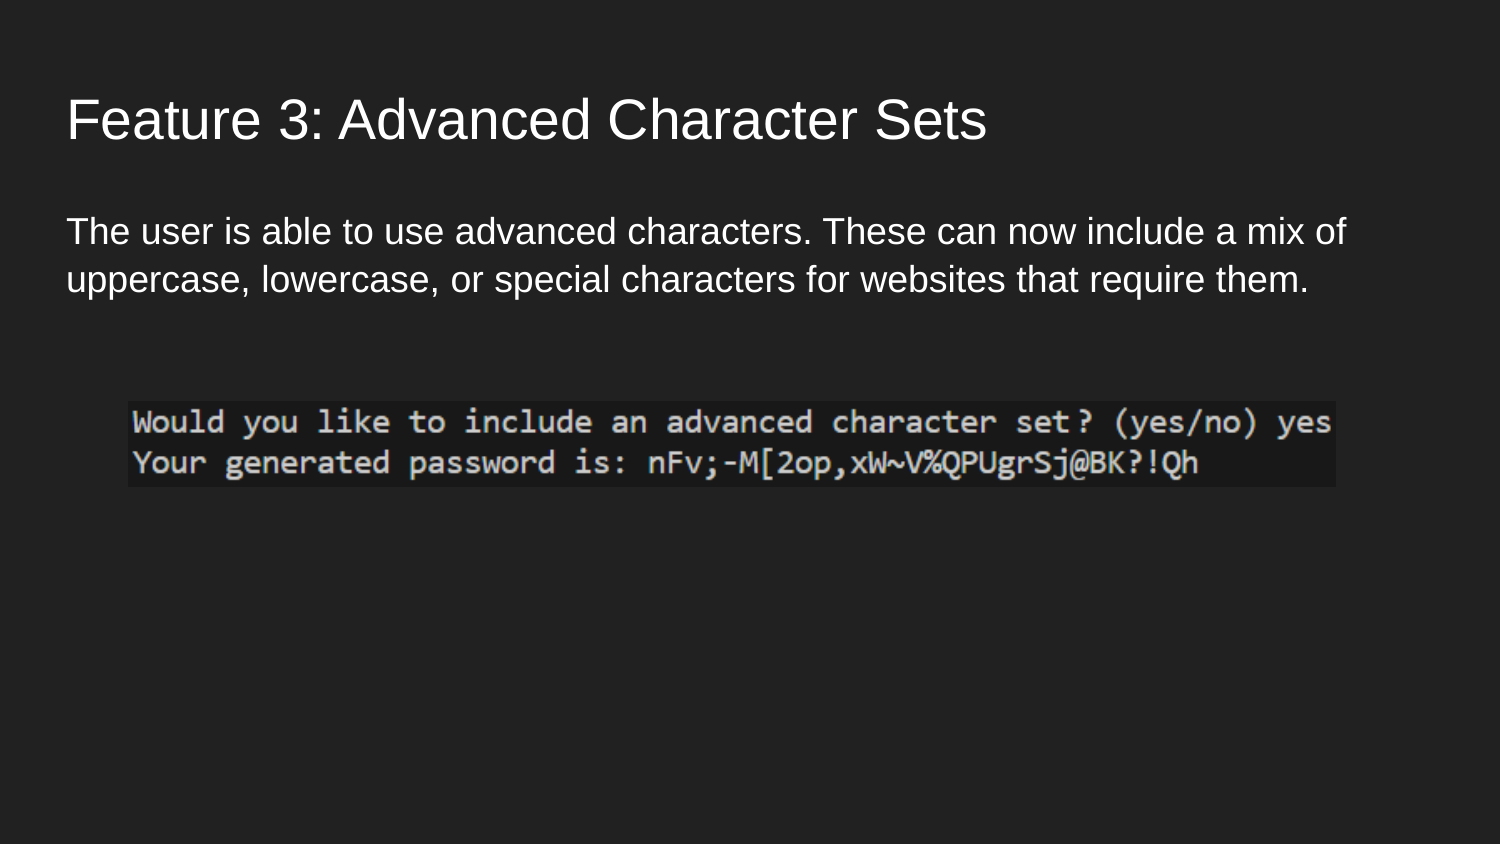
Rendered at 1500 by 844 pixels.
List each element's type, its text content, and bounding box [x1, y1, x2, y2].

picture [127, 401, 1337, 488]
title Feature 3: Advanced Character Sets [51, 72, 1449, 167]
list The user is able to use advanced characters. These can now include a mix of uppercase, lowercase, or special characters for websites that require them. [51, 189, 1449, 750]
